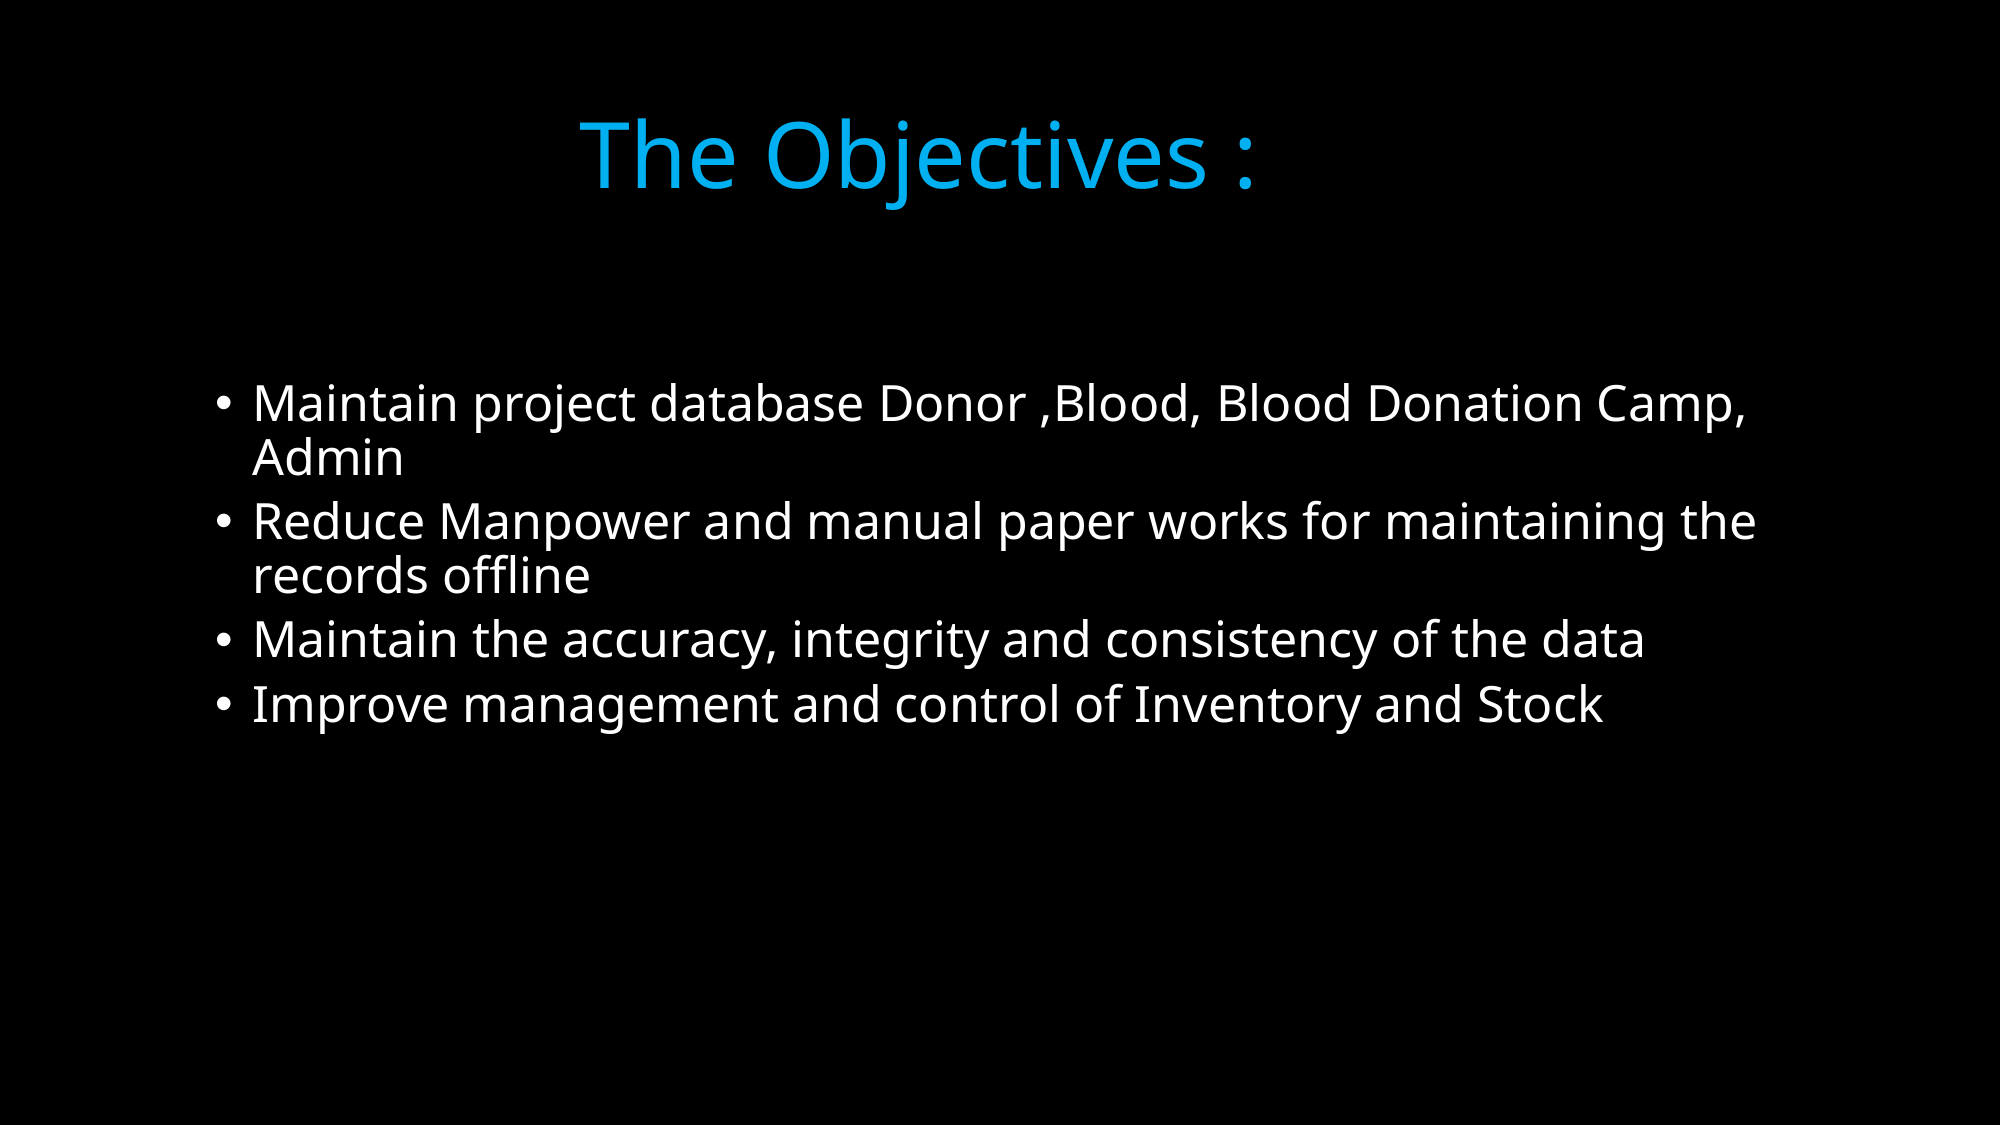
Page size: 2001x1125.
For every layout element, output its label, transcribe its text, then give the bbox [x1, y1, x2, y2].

title The Objectives : [169, 101, 1670, 300]
list Maintain project database Donor ,Blood, Blood Donation Camp, Admin Reduce Manpower and manual paper works for maintaining the records offline Maintain the accuracy, integrity and consistency of the data Improve management and control of Inventory and Stock [125, 370, 1875, 1000]
